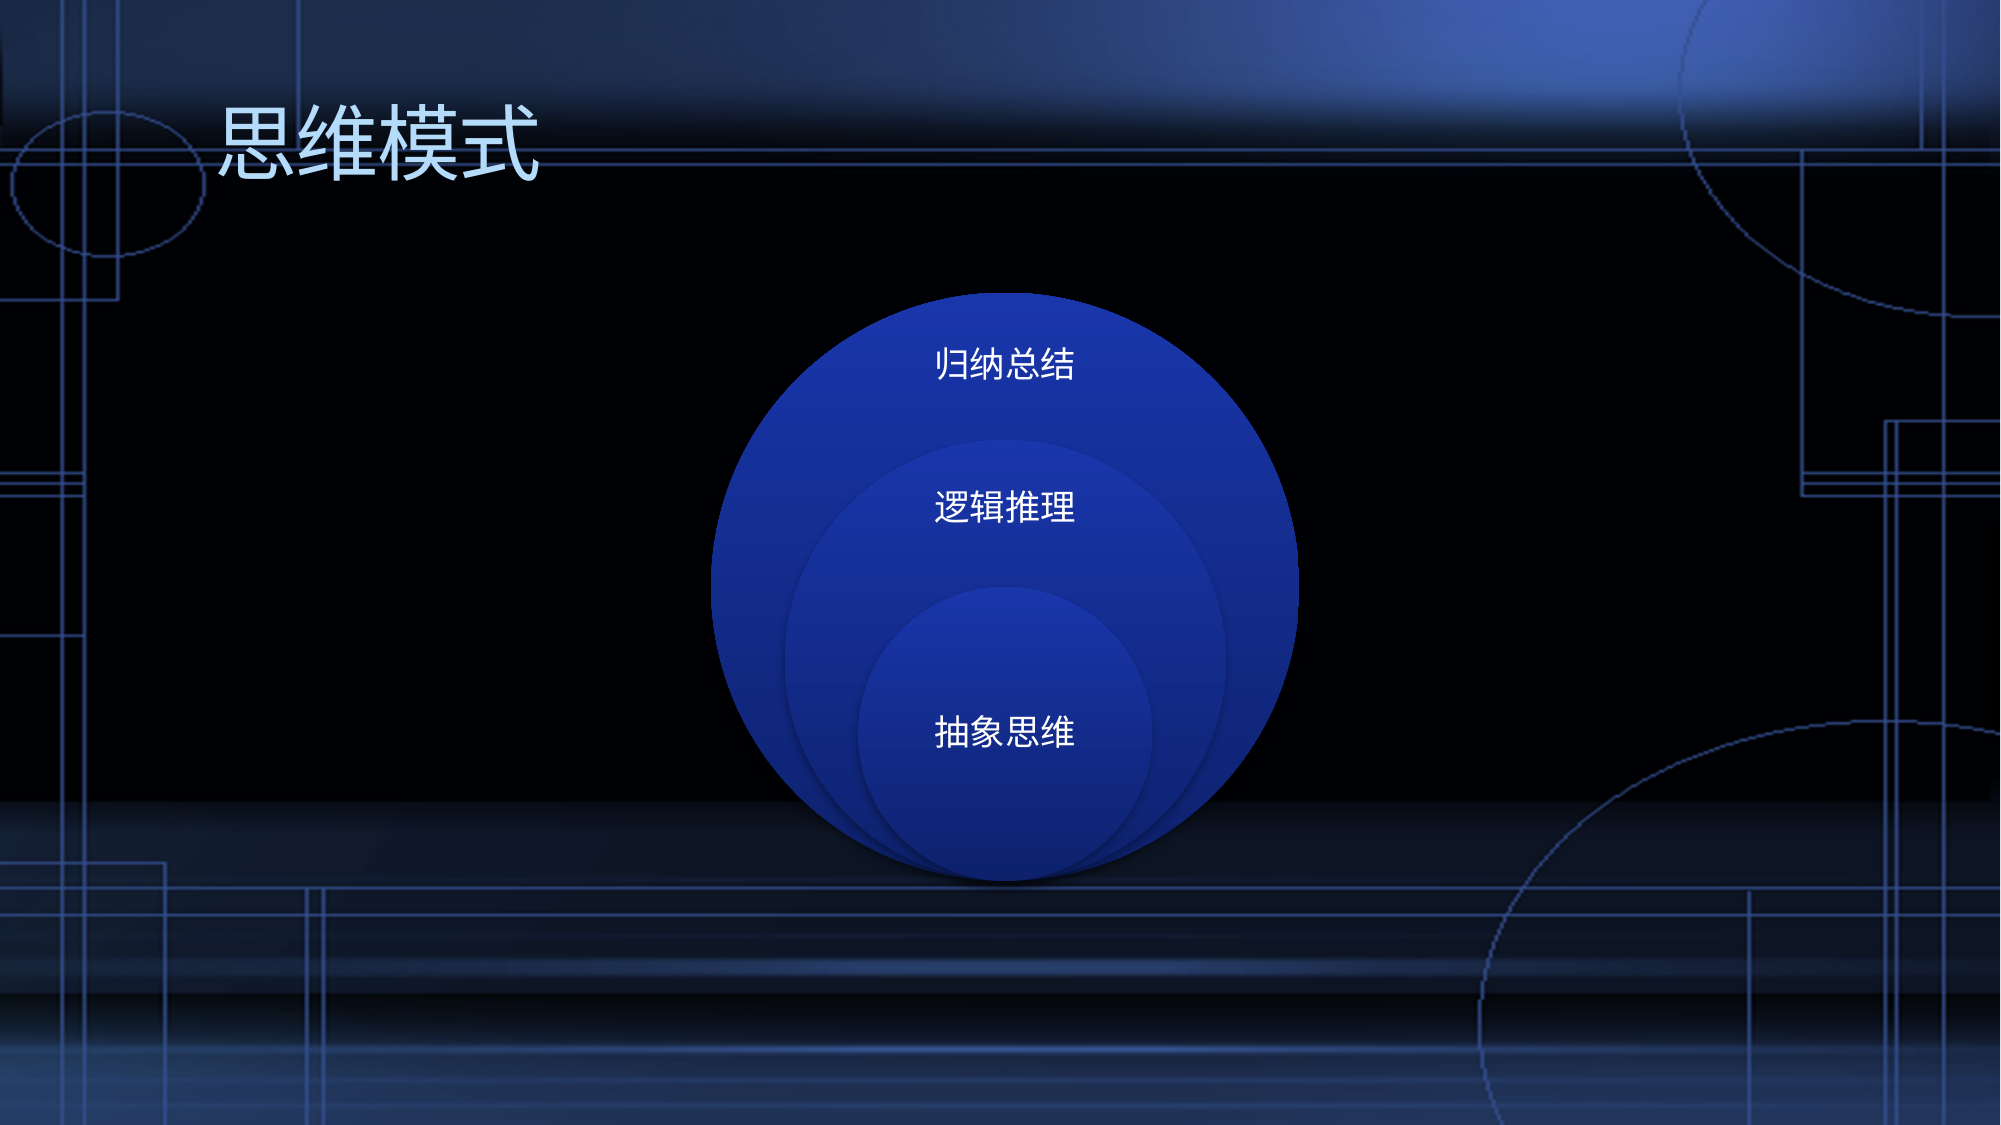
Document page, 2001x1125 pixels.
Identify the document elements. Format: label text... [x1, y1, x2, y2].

picture [0, 0, 2001, 1125]
title 思维模式 [200, 83, 1900, 234]
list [199, 292, 1811, 882]
